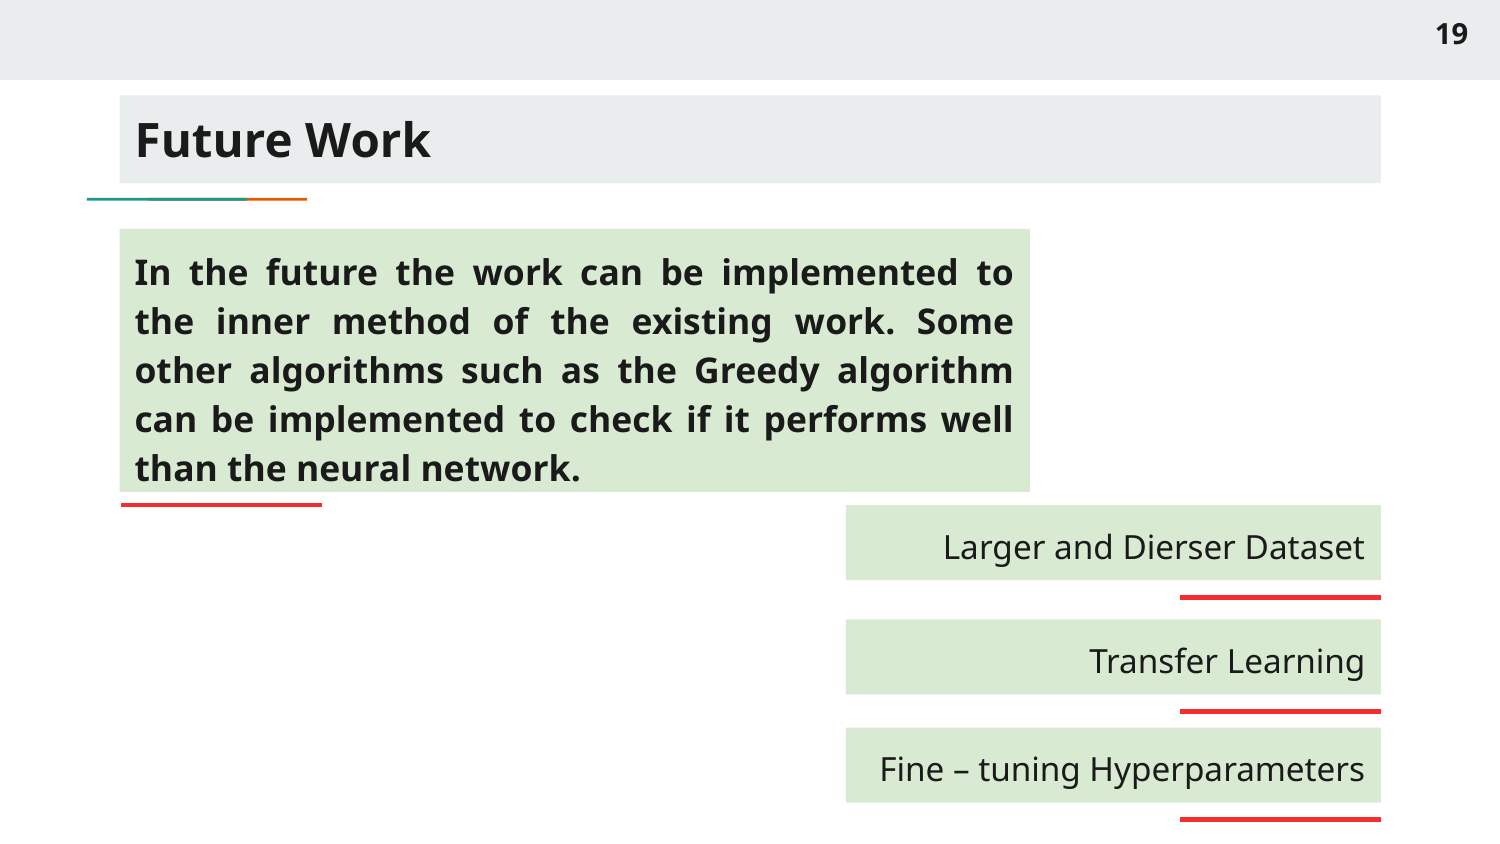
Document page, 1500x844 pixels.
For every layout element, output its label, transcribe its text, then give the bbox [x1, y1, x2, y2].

list In the future the work can be implemented to the inner method of the existing work. Some other algorithms such as the Greedy algorithm can be implemented to check if it performs well than the neural network. [119, 228, 1030, 492]
text_box Fine – tuning Hyperparameters [845, 727, 1381, 803]
title Future Work [119, 95, 1381, 184]
text_box 19 [1420, 0, 1500, 48]
text_box Transfer Learning [845, 619, 1381, 695]
text_box Larger and Dierser Dataset [845, 505, 1381, 581]
